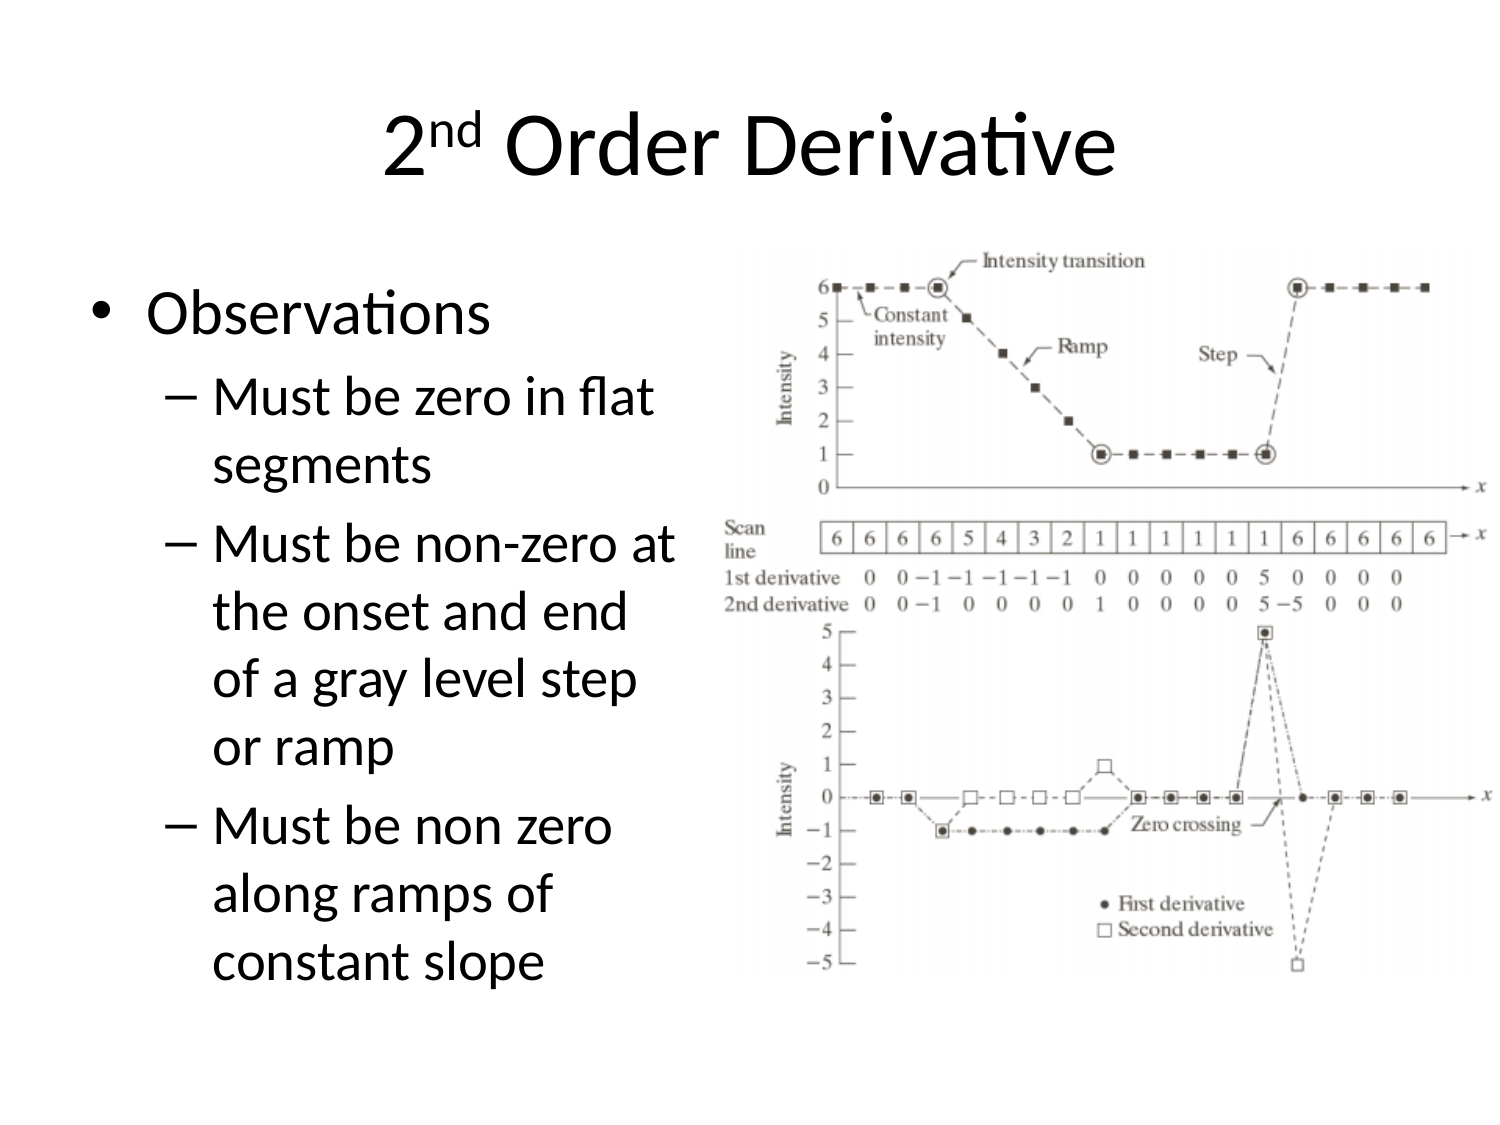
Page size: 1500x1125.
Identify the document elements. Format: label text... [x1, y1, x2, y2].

list Observations Must be zero in flat segments Must be non-zero at the onset and end of a gray level step or ramp Must be non zero along ramps of constant slope [75, 262, 700, 1005]
title 2nd Order Derivative [75, 45, 1425, 233]
picture [698, 249, 1500, 977]
